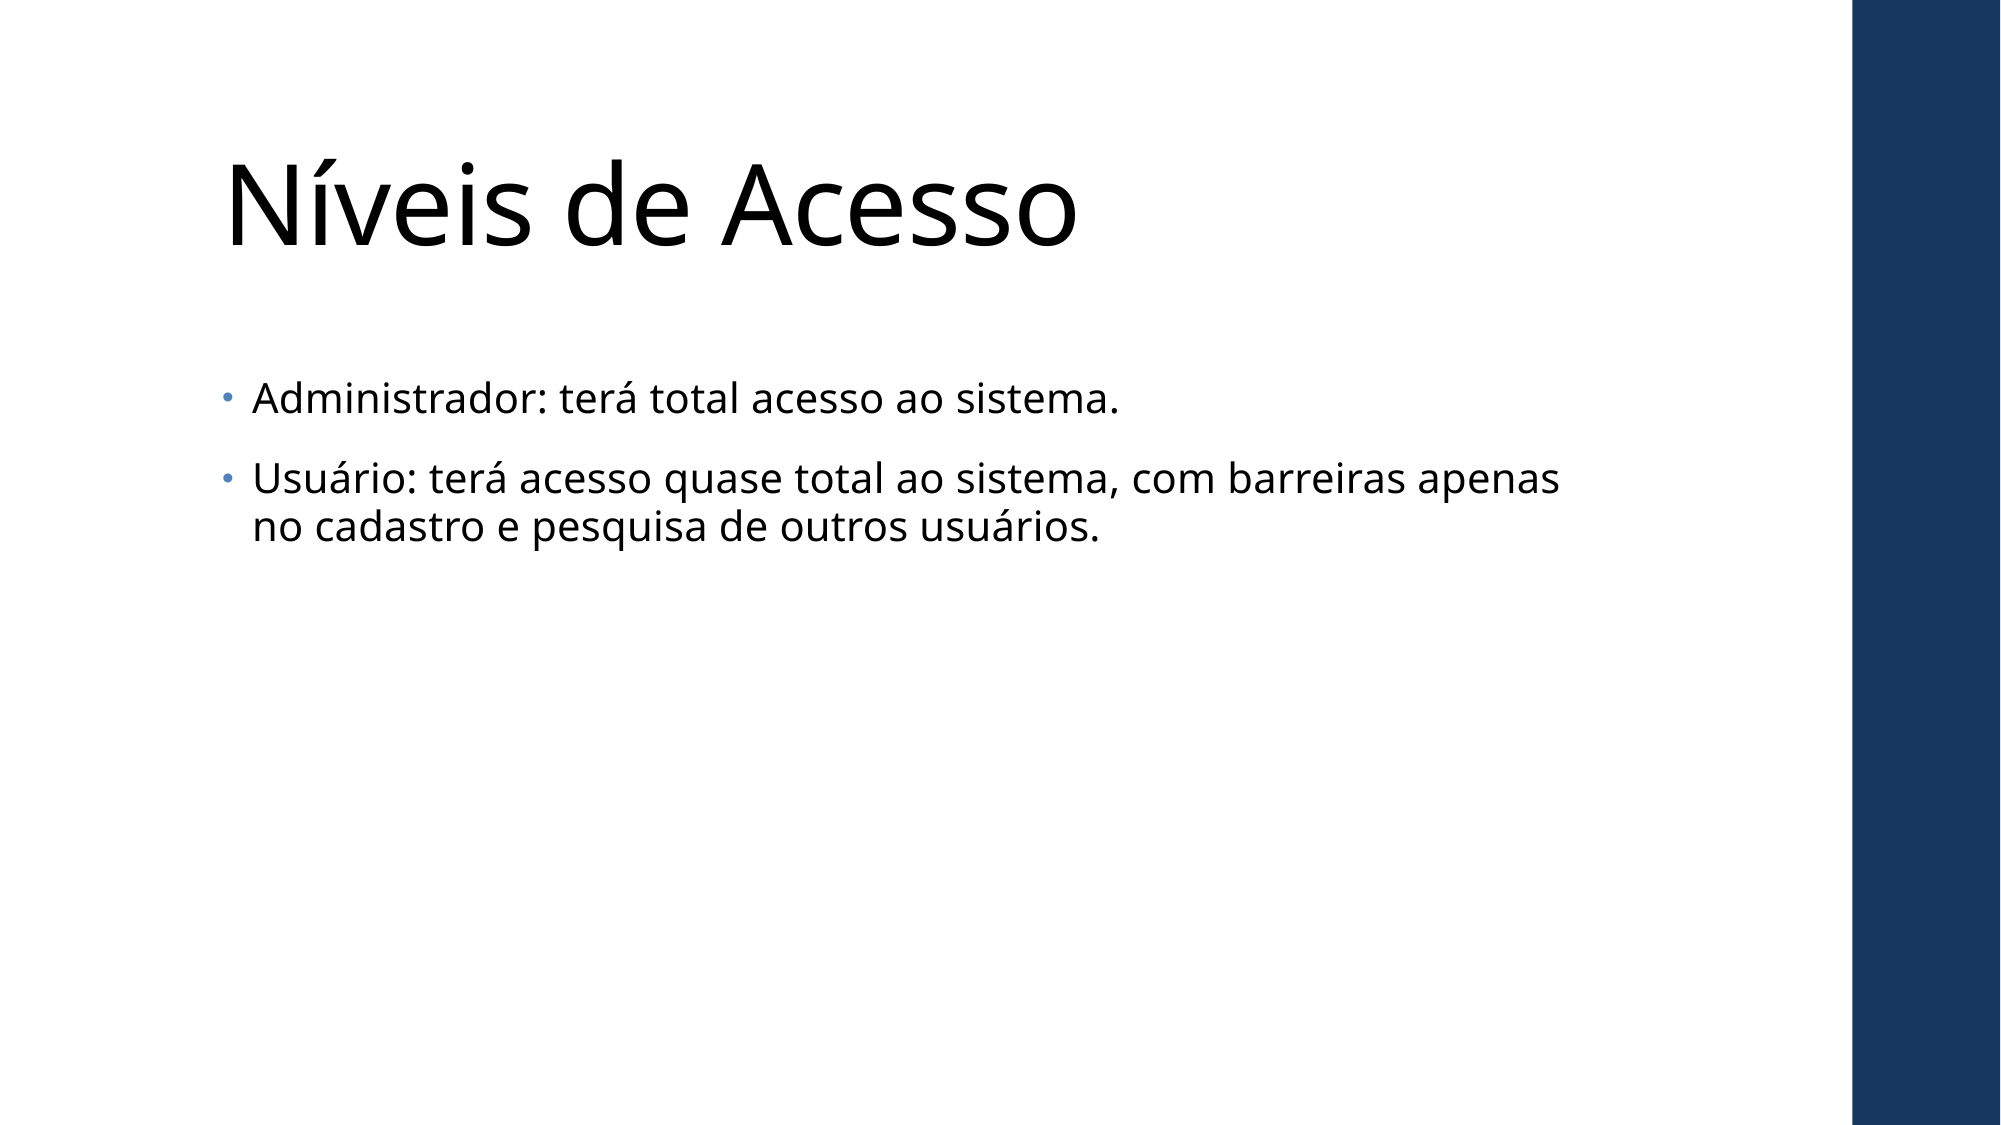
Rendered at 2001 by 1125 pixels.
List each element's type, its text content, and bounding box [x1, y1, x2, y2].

list Administrador: terá total acesso ao sistema. Usuário: terá acesso quase total ao sistema, com barreiras apenas no cadastro e pesquisa de outros usuários. [206, 367, 1617, 1082]
title Níveis de Acesso [206, 60, 1797, 278]
